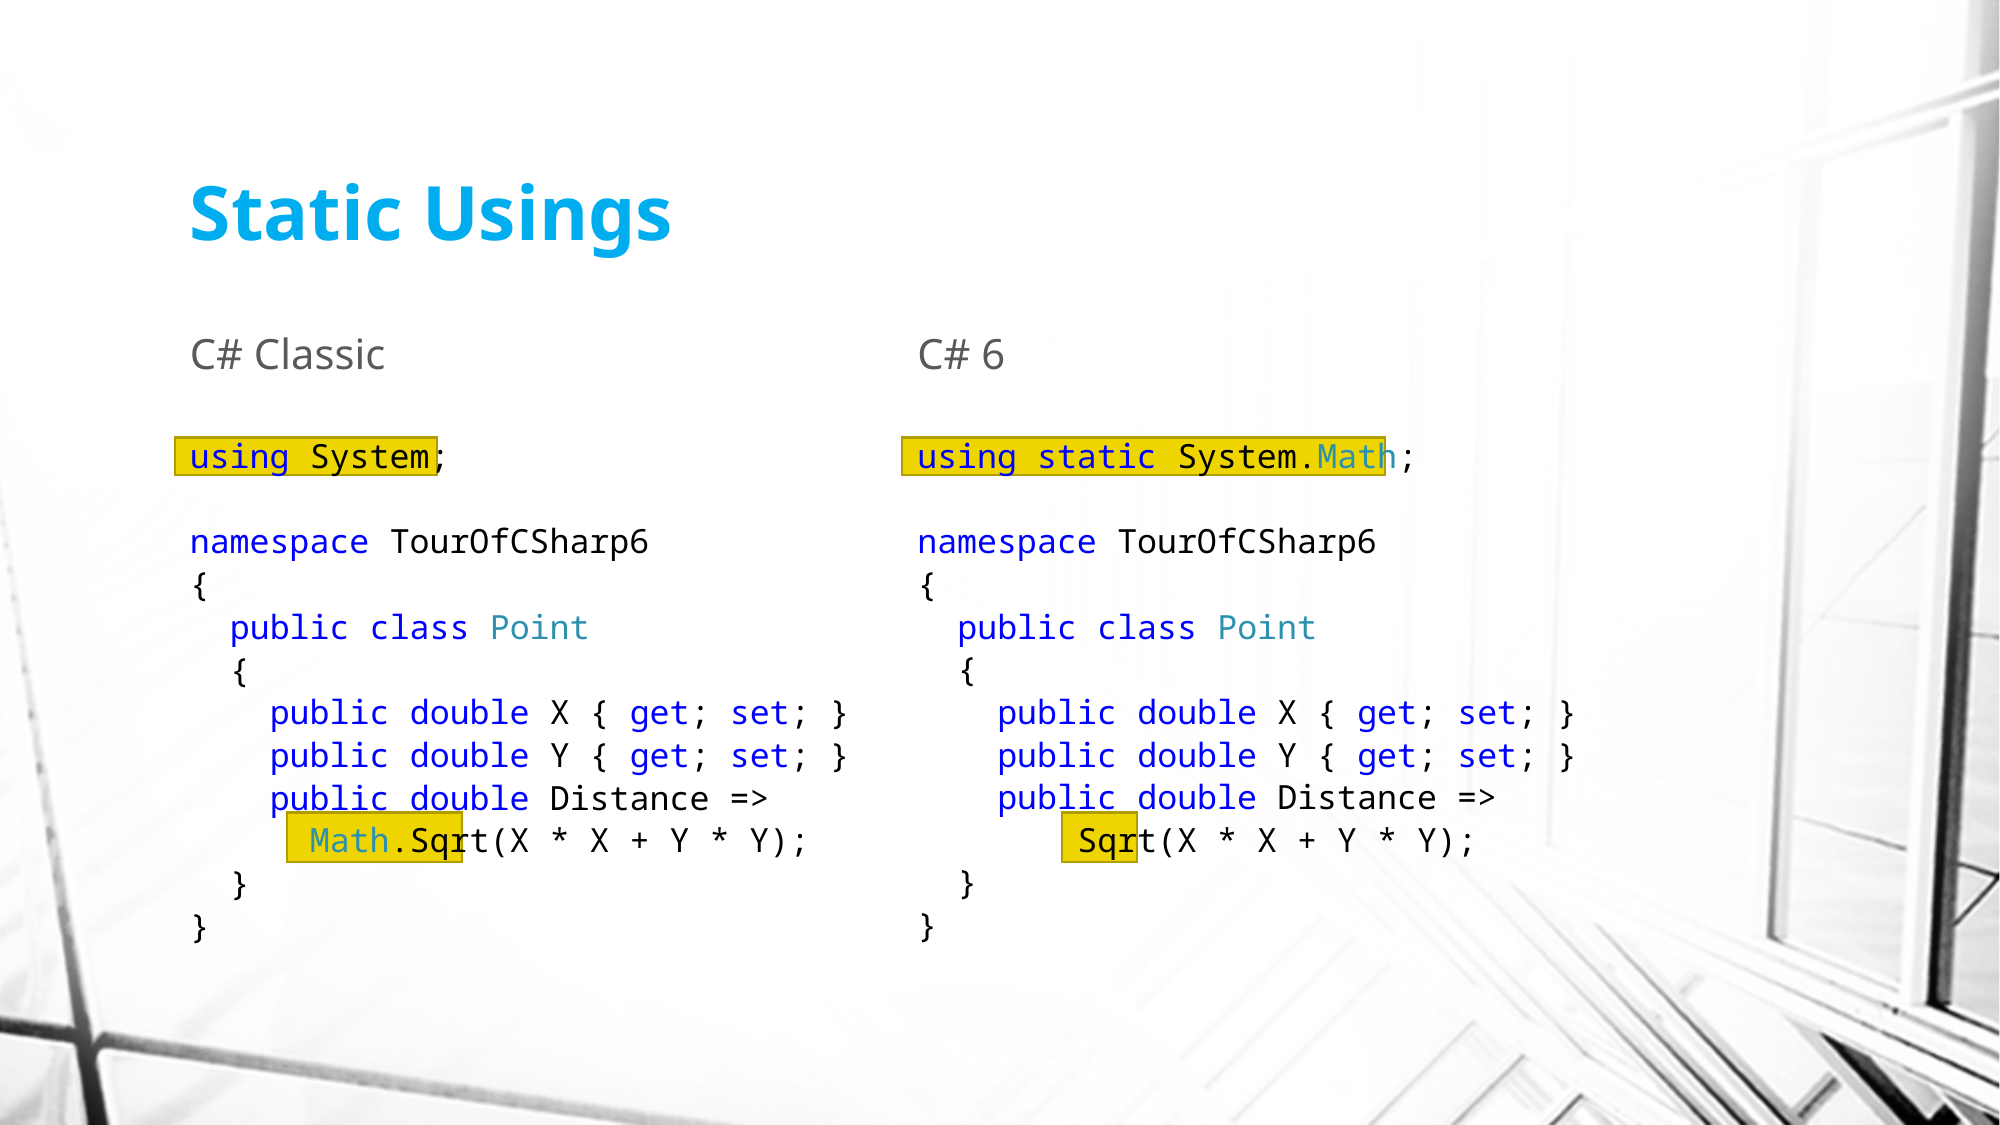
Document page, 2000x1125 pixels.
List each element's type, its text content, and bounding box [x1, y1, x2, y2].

list C# 6 [902, 299, 1600, 413]
list C# Classic [174, 299, 873, 413]
list using static System.Math; namespace TourOfCSharp6 { public class Point { public double X { get; set; } public double Y { get; set; } public double Distance => Sqrt(X * X + Y * Y); } } [902, 425, 1600, 988]
list using System; namespace TourOfCSharp6 { public class Point { public double X { get; set; } public double Y { get; set; } public double Distance => Math.Sqrt(X * X + Y * Y); } } [174, 425, 873, 988]
picture [0, 0, 2000, 1125]
title Static Usings [174, 87, 1600, 263]
